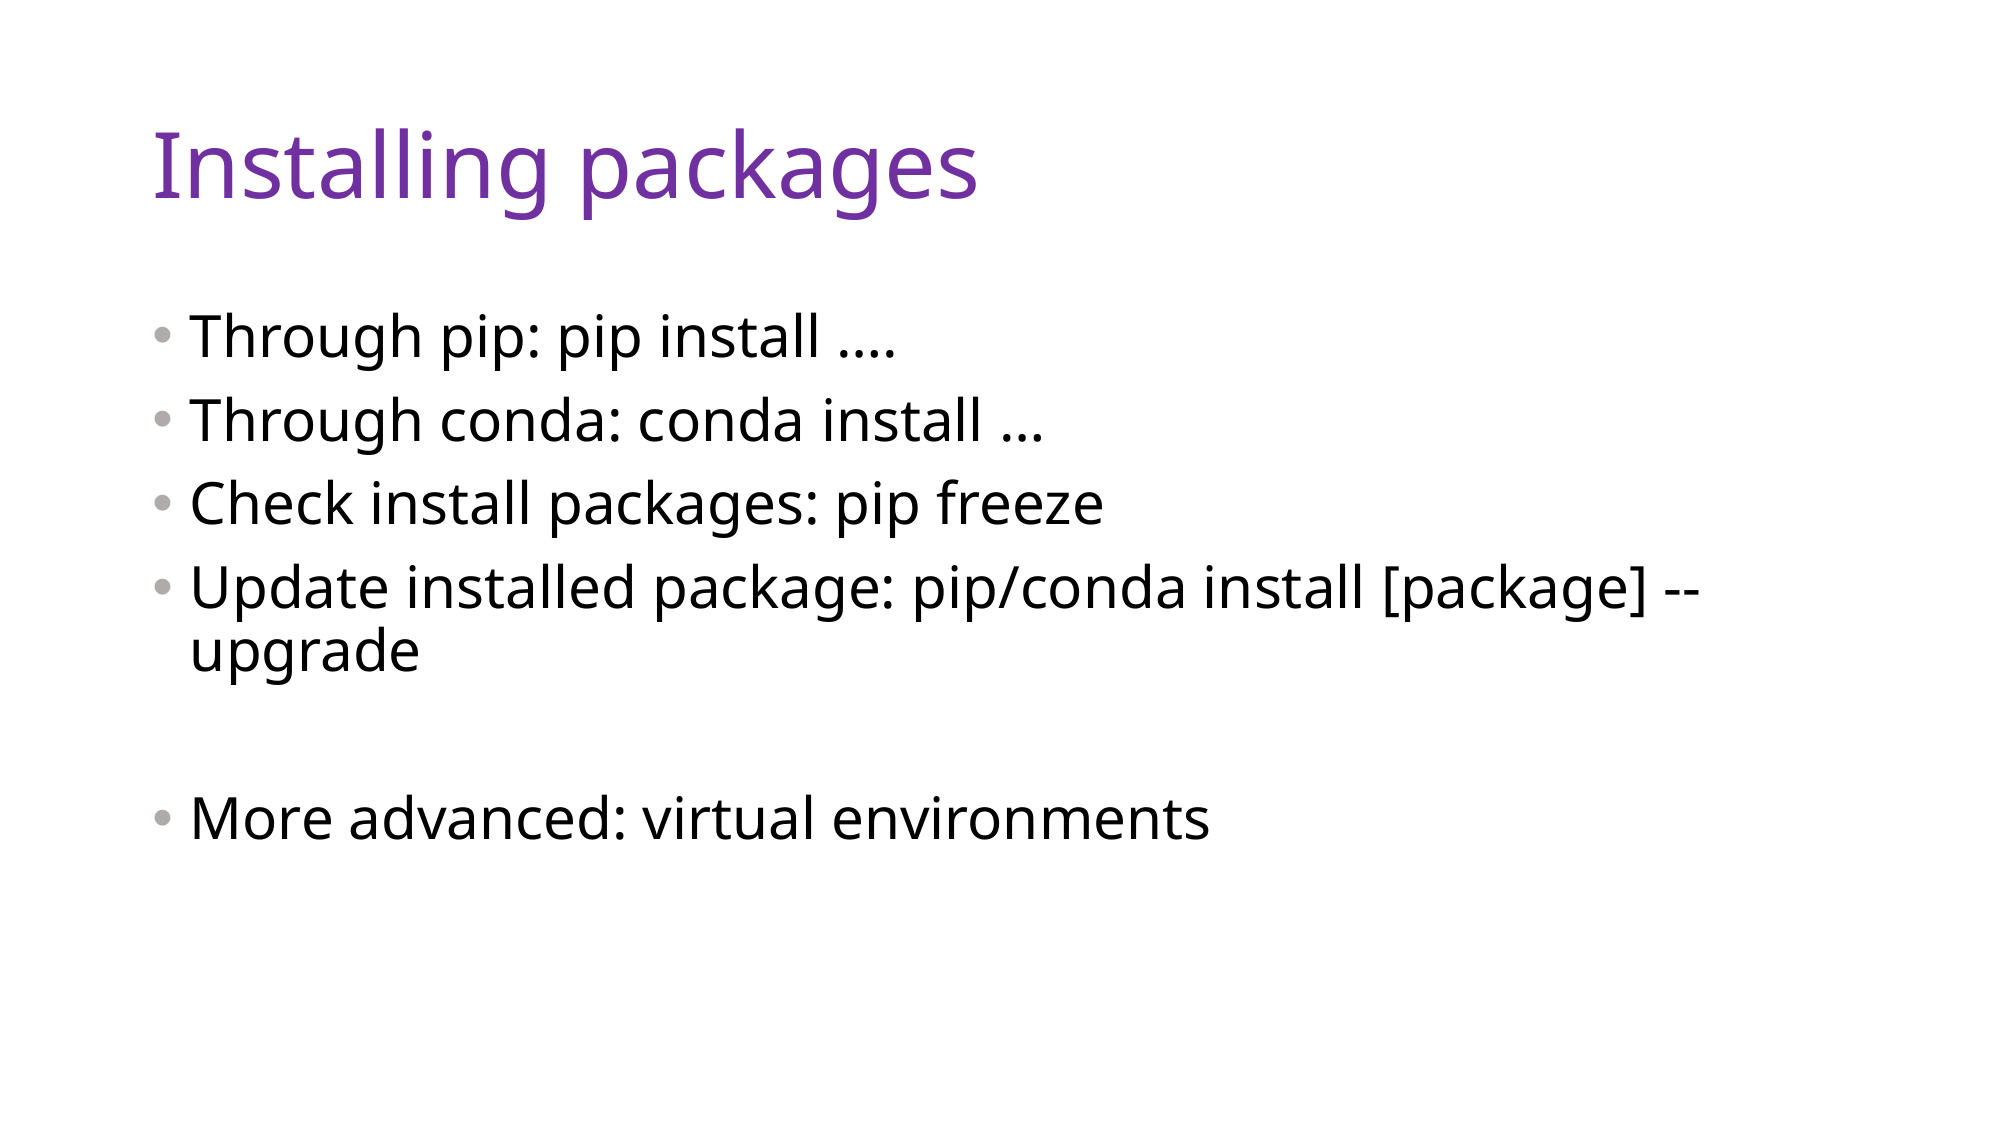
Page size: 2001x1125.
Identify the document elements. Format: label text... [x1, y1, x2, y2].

list Through pip: pip install …. Through conda: conda install … Check install packages: pip freeze Update installed package: pip/conda install [package] --upgrade More advanced: virtual environments [137, 299, 1863, 1014]
title Installing packages [137, 59, 1863, 278]
